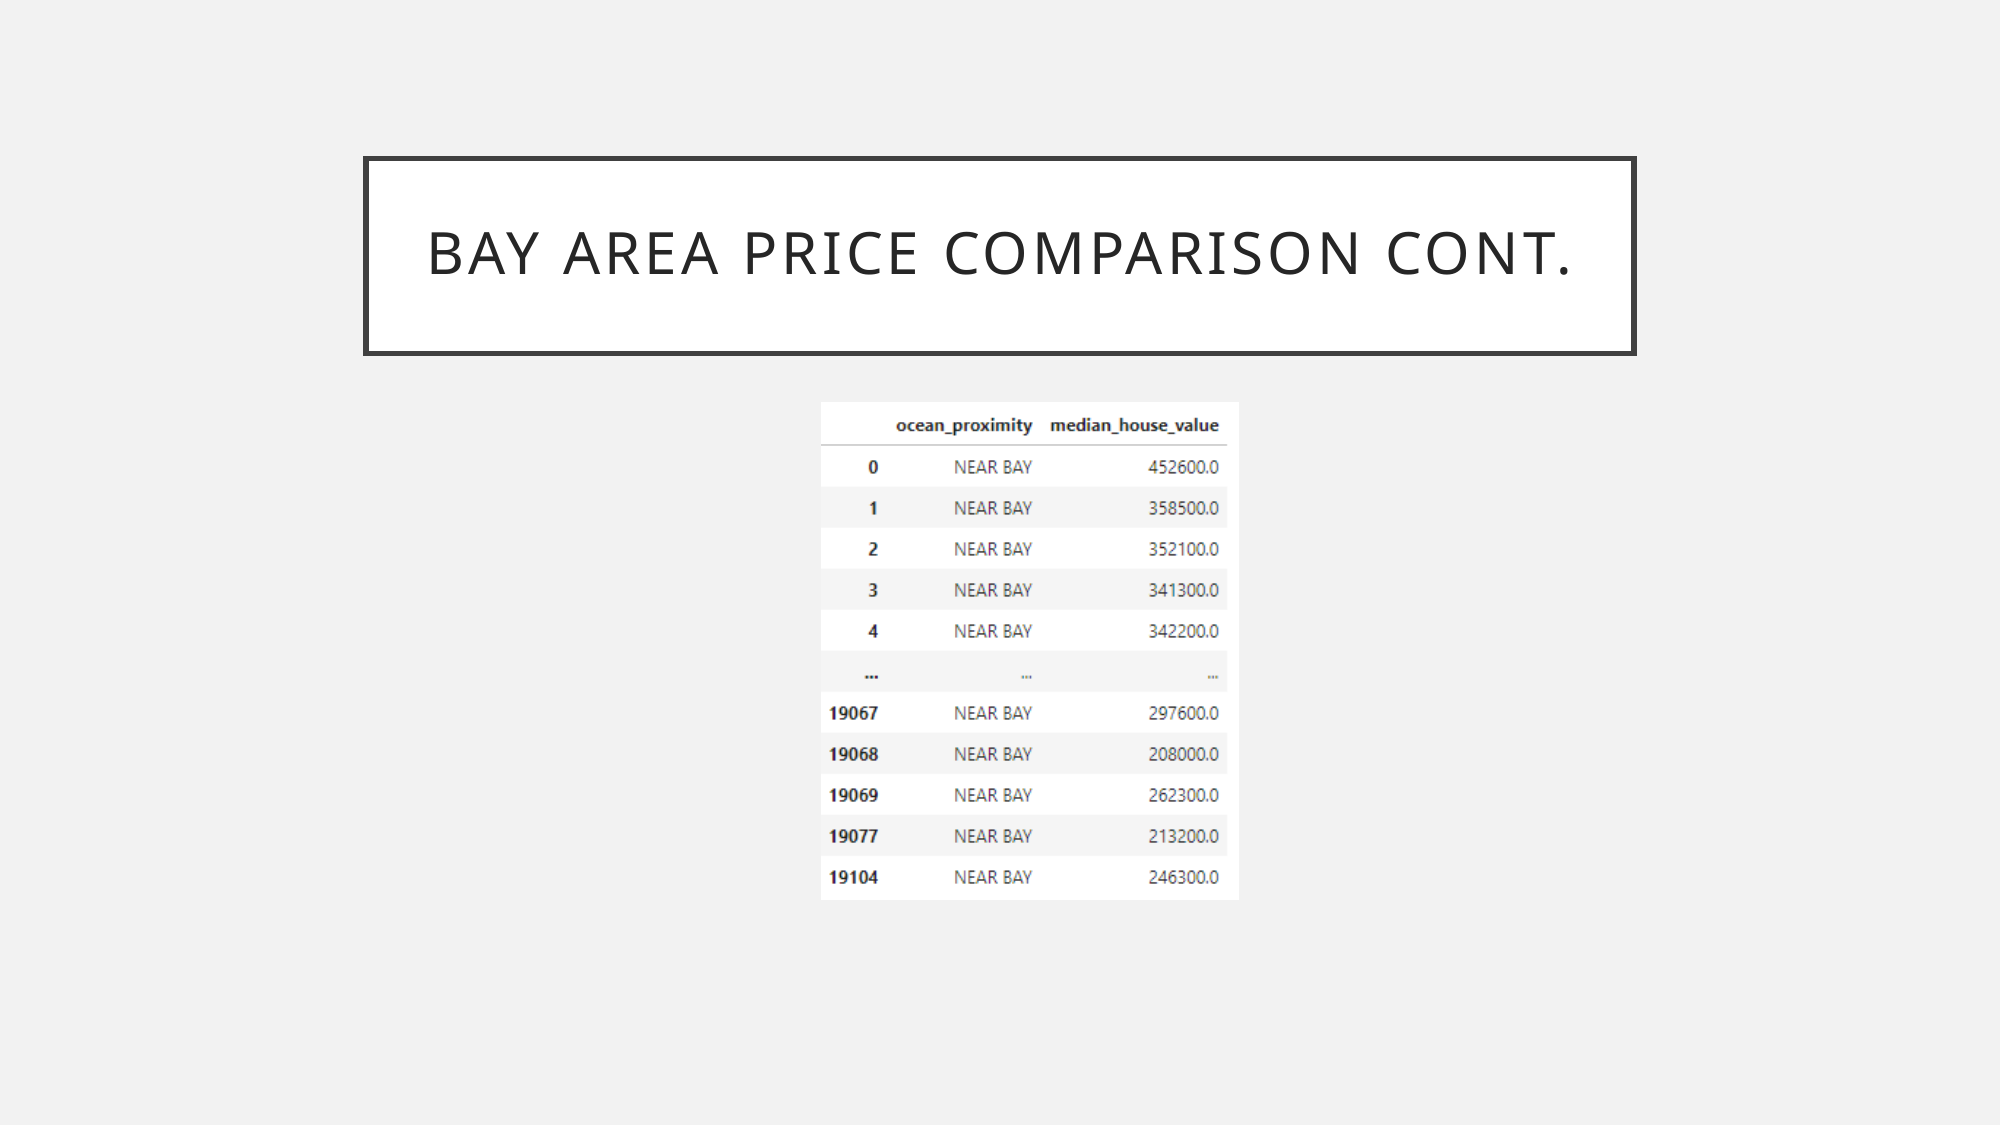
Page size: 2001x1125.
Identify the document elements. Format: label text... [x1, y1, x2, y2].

title Bay Area Price Comparison Cont. [363, 156, 1637, 356]
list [821, 402, 1239, 900]
